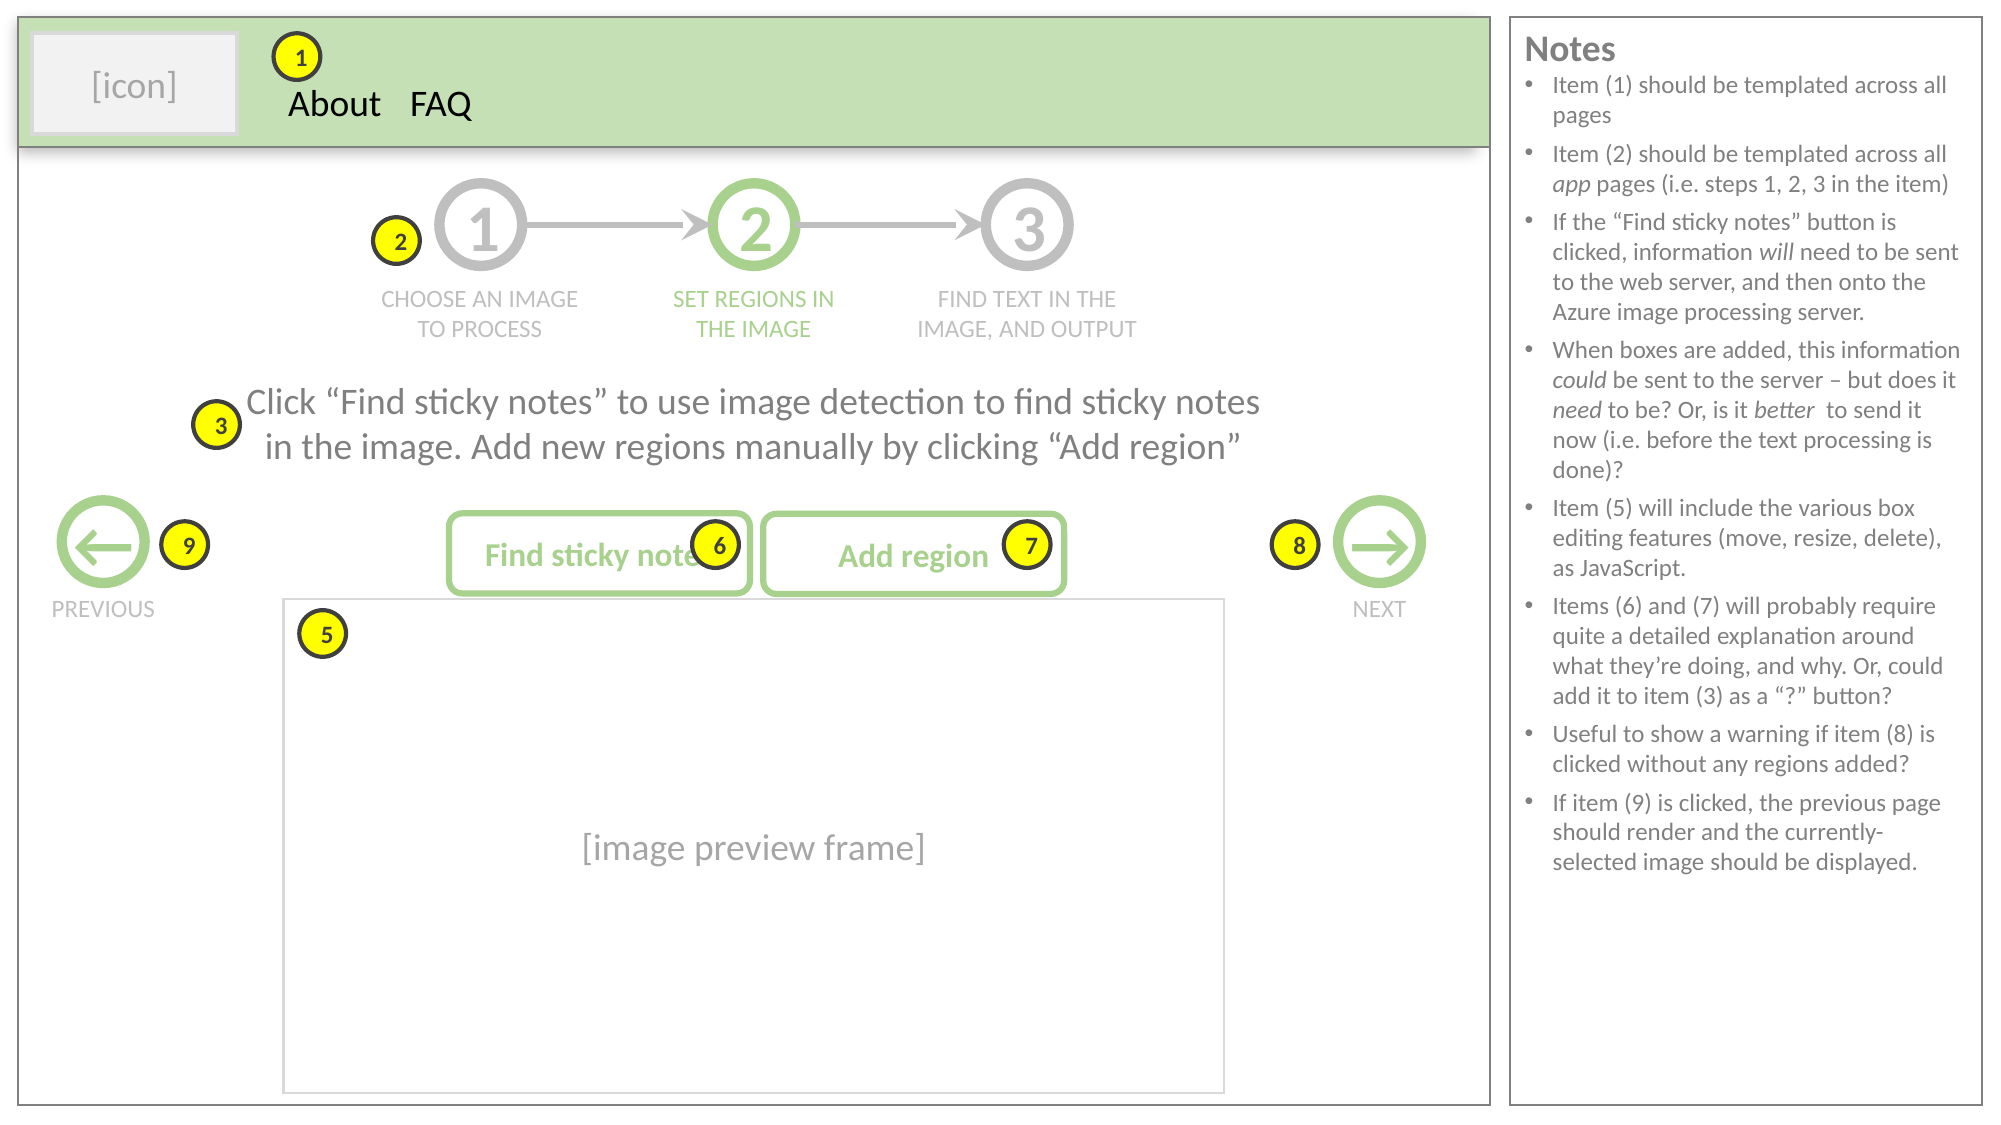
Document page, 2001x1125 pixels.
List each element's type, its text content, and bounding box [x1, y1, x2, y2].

text_box [17, 16, 1491, 146]
text_box Add region [762, 512, 1066, 596]
text_box 7 [1002, 520, 1052, 569]
text_box 9 [170, 520, 210, 569]
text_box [362, 183, 1165, 351]
text_box Click “Find sticky notes” to use image detection to find sticky notes in the image. Add new regions manually by clicking “Add region” [215, 369, 1293, 475]
text_box Notes Item (1) should be templated across all pages Item (2) should be templated across all app pages (i.e. steps 1, 2, 3 in the item) If the “Find sticky notes” button is clicked, information will need to be sent to the web server, and then onto the Azure image processing server. When boxes are added, this information could be sent to the server – but does it need to be? Or, is it better to send it now (i.e. before the text processing is done)? Item (5) will include the various box editing features (move, resize, delete), as JavaScript. Items (6) and (7) will probably require quite a detailed explanation around what they’re doing, and why. Or, could add it to item (3) as a “?” button? Useful to show a warning if item (8) is clicked without any regions added? If item (9) is clicked, the previous page should render and the currently-selected image should be displayed. [1509, 16, 1983, 1106]
text_box About [273, 71, 395, 132]
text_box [1312, 500, 1447, 631]
text_box 1 [272, 32, 322, 81]
text_box 6 [691, 520, 740, 569]
text_box [17, 146, 1491, 1106]
text_box 5 [298, 609, 348, 658]
text_box [icon] [31, 32, 238, 135]
text_box Find sticky notes [447, 512, 752, 595]
text_box FAQ [395, 71, 487, 132]
text_box [image preview frame] [282, 598, 1225, 1094]
text_box 3 [192, 400, 241, 449]
text_box 8 [1270, 520, 1312, 569]
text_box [36, 500, 170, 631]
